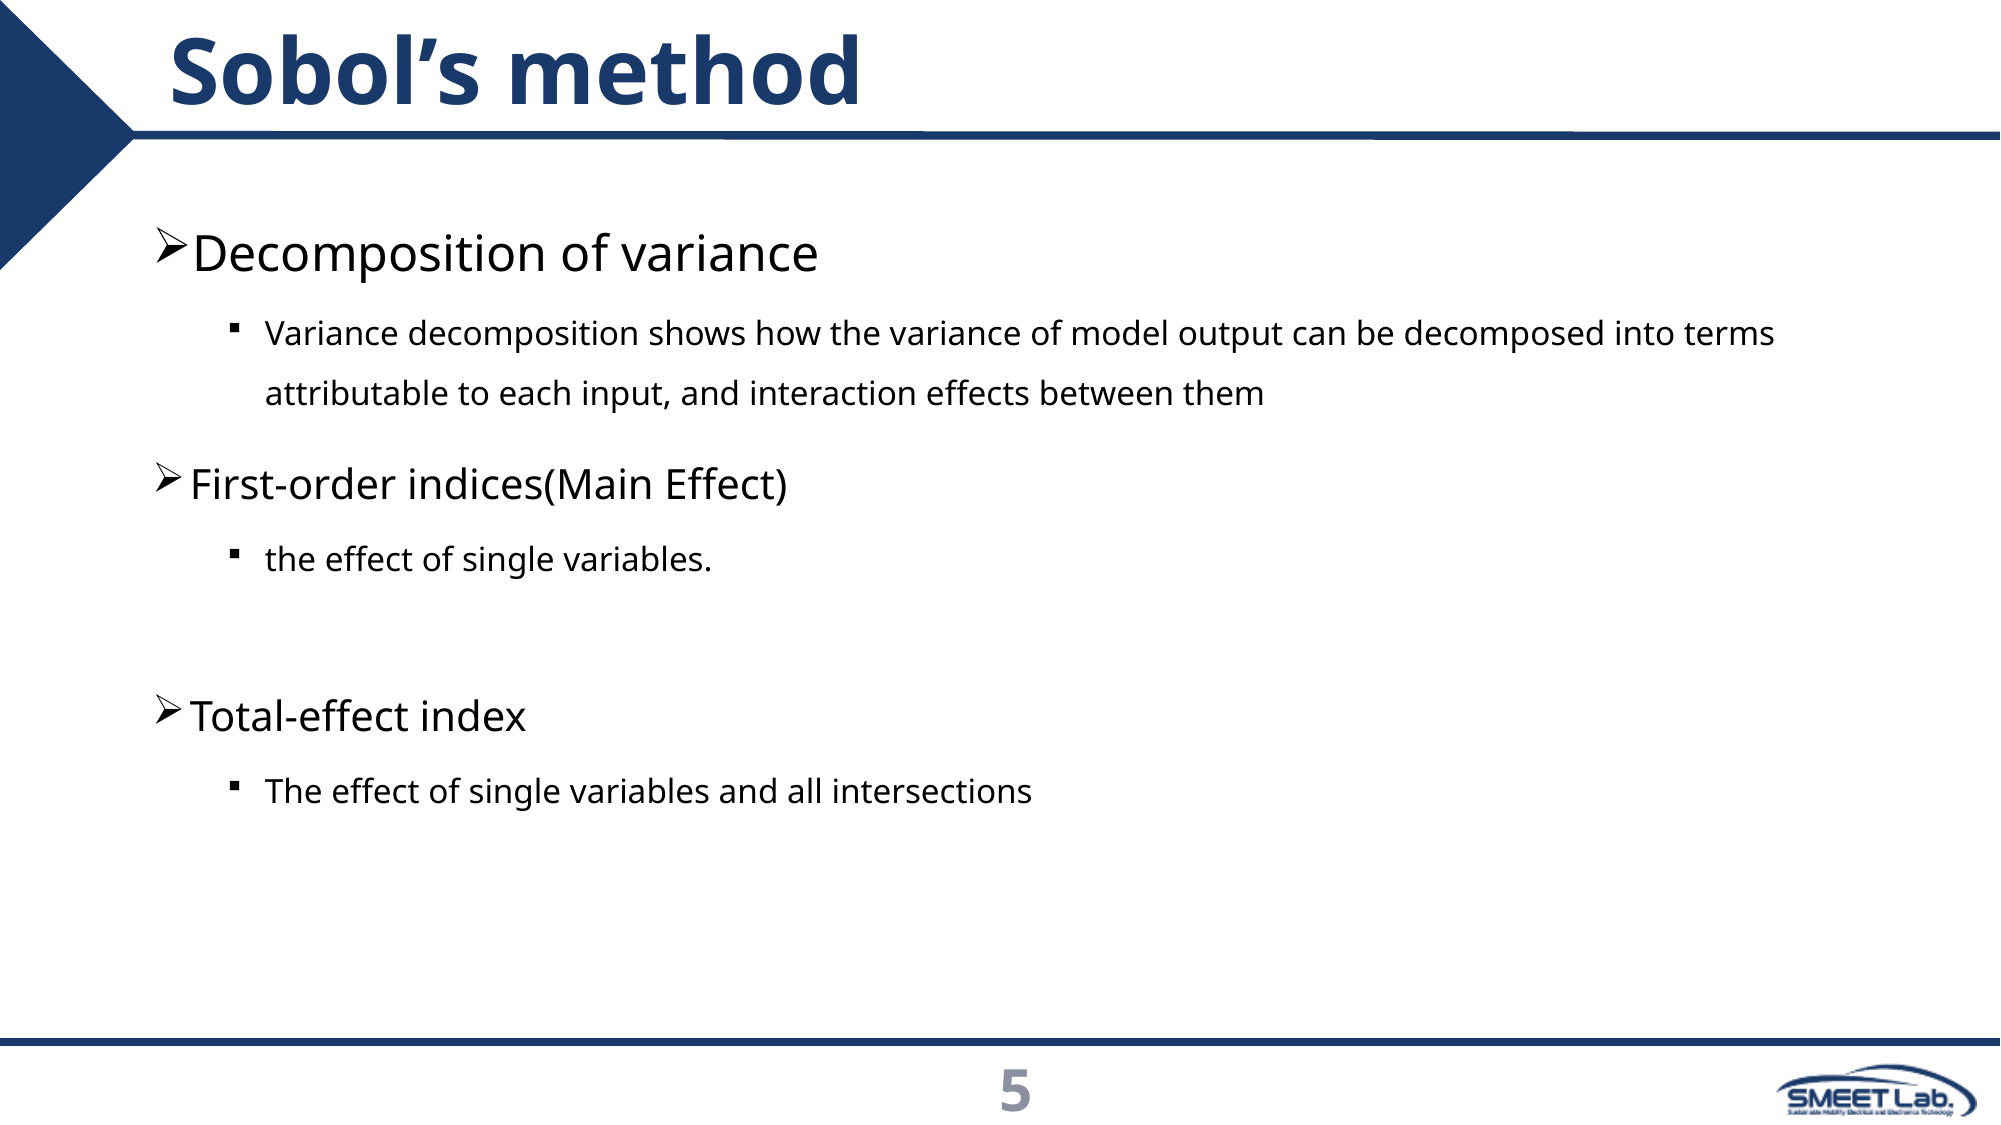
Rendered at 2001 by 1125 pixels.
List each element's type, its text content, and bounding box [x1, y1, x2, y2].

slide_number 5 [791, 1062, 1242, 1123]
title Sobol’s method [154, 14, 1880, 135]
picture [1774, 1054, 1977, 1123]
